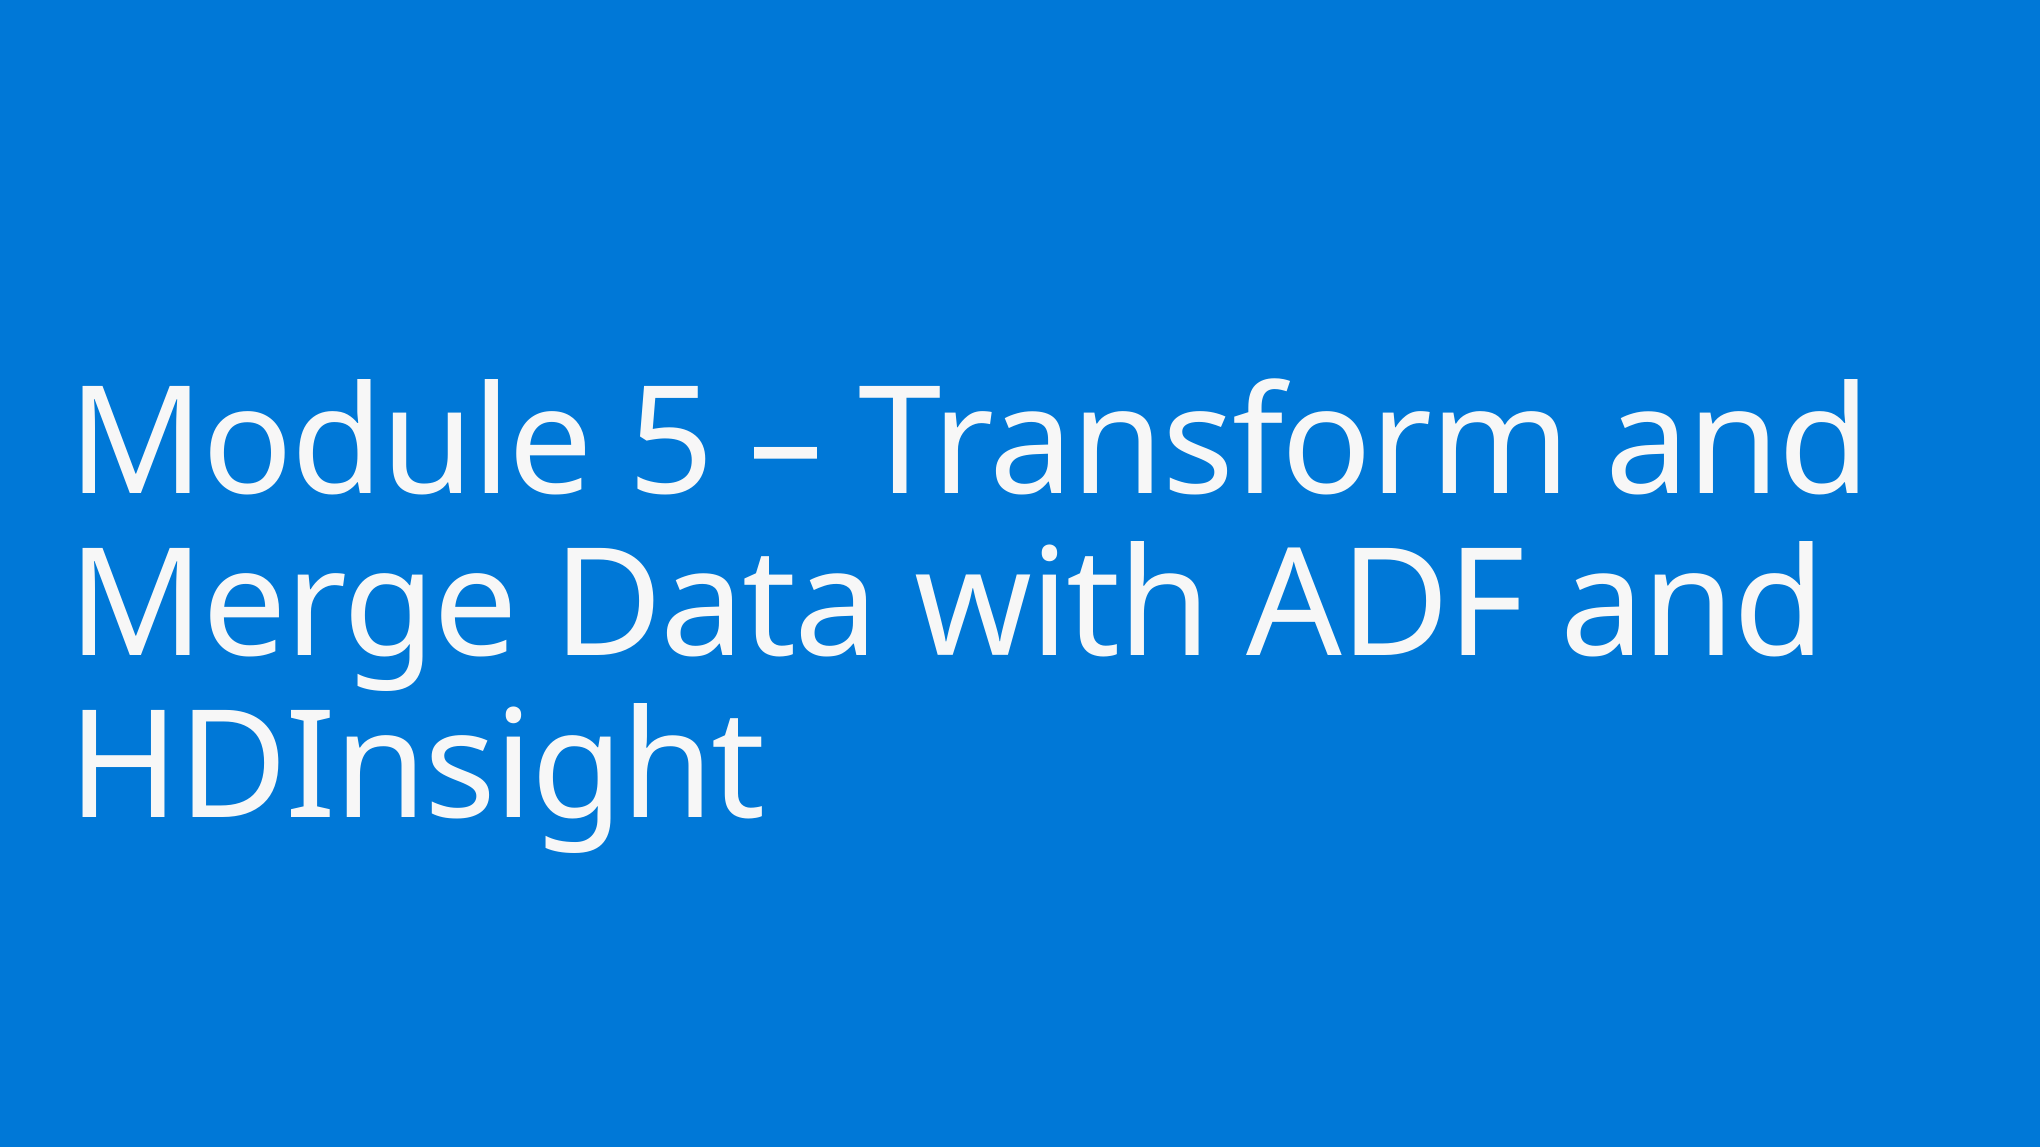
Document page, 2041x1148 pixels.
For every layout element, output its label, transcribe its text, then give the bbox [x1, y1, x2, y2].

title Module 5 – Transform and Merge Data with ADF and HDInsight [45, 348, 1996, 1148]
